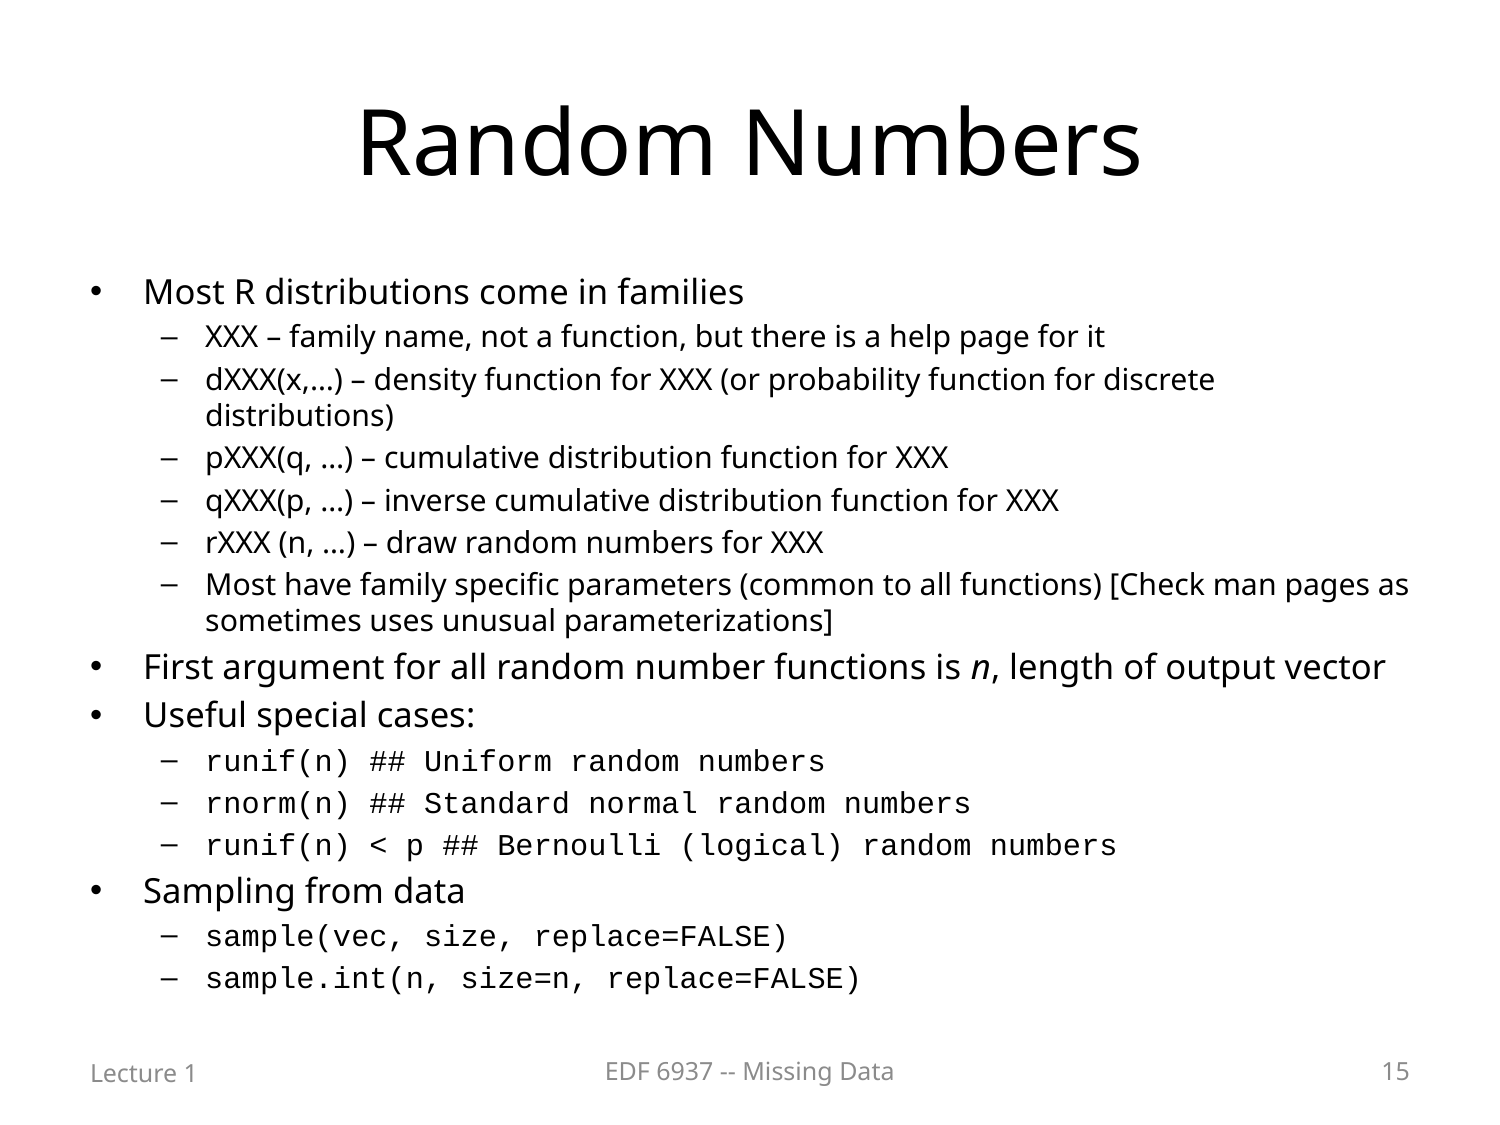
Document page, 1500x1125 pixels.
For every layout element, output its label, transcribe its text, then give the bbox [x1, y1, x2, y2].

footer EDF 6937 -- Missing Data [512, 1042, 988, 1103]
slide_number Lecture 1 [75, 1042, 425, 1103]
list Most R distributions come in families XXX – family name, not a function, but there is a help page for it dXXX(x,…) – density function for XXX (or probability function for discrete distributions) pXXX(q, …) – cumulative distribution function for XXX qXXX(p, …) – inverse cumulative distribution function for XXX rXXX (n, …) – draw random numbers for XXX Most have family specific parameters (common to all functions) [Check man pages as sometimes uses unusual parameterizations] First argument for all random number functions is n, length of output vector Useful special cases: runif(n) ## Uniform random numbers rnorm(n) ## Standard normal random numbers runif(n) < p ## Bernoulli (logical) random numbers Sampling from data sample(vec, size, replace=FALSE) sample.int(n, size=n, replace=FALSE) [75, 262, 1425, 1005]
title Random Numbers [75, 45, 1425, 233]
slide_number 15 [1074, 1042, 1425, 1103]
